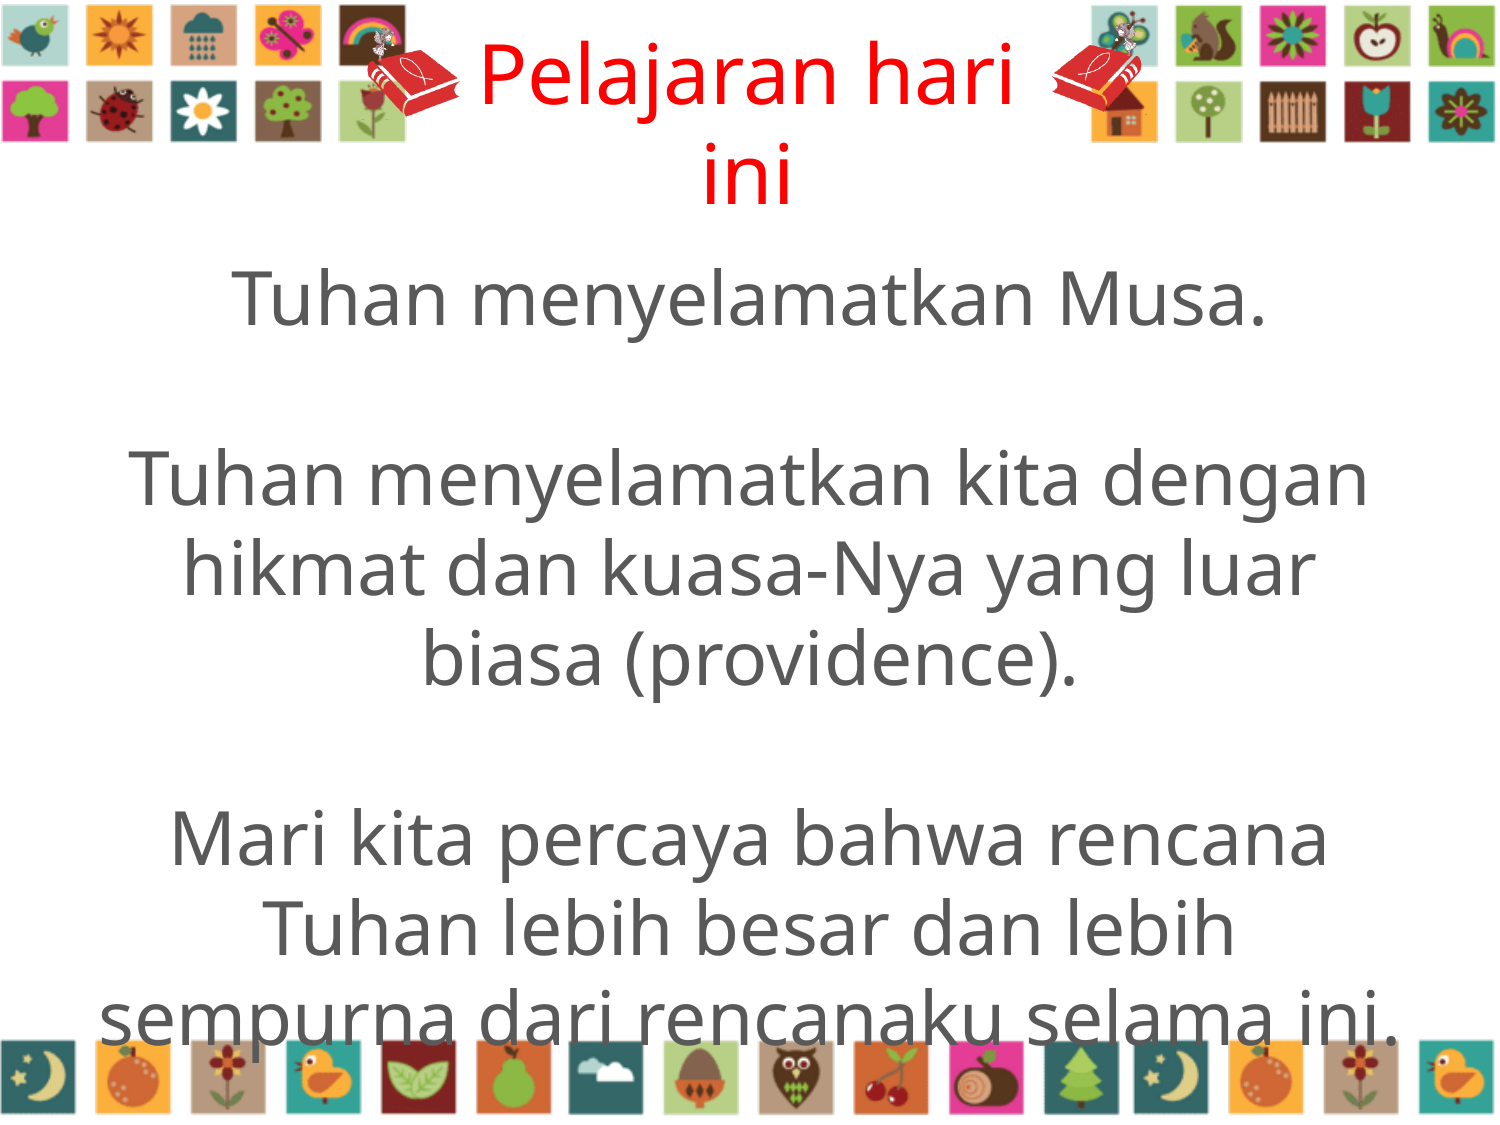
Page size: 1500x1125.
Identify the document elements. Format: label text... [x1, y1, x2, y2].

text_box Pelajaran hari ini [414, 13, 1080, 229]
text_box Tuhan menyelamatkan Musa. Tuhan menyelamatkan kita dengan hikmat dan kuasa-Nya yang luar biasa (providence). Mari kita percaya bahwa rencana Tuhan lebih besar dan lebih sempurna dari rencanaku selama ini. [76, 243, 1424, 1027]
picture [1020, 3, 1500, 150]
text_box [0, 1028, 1500, 1118]
picture [0, 3, 492, 150]
